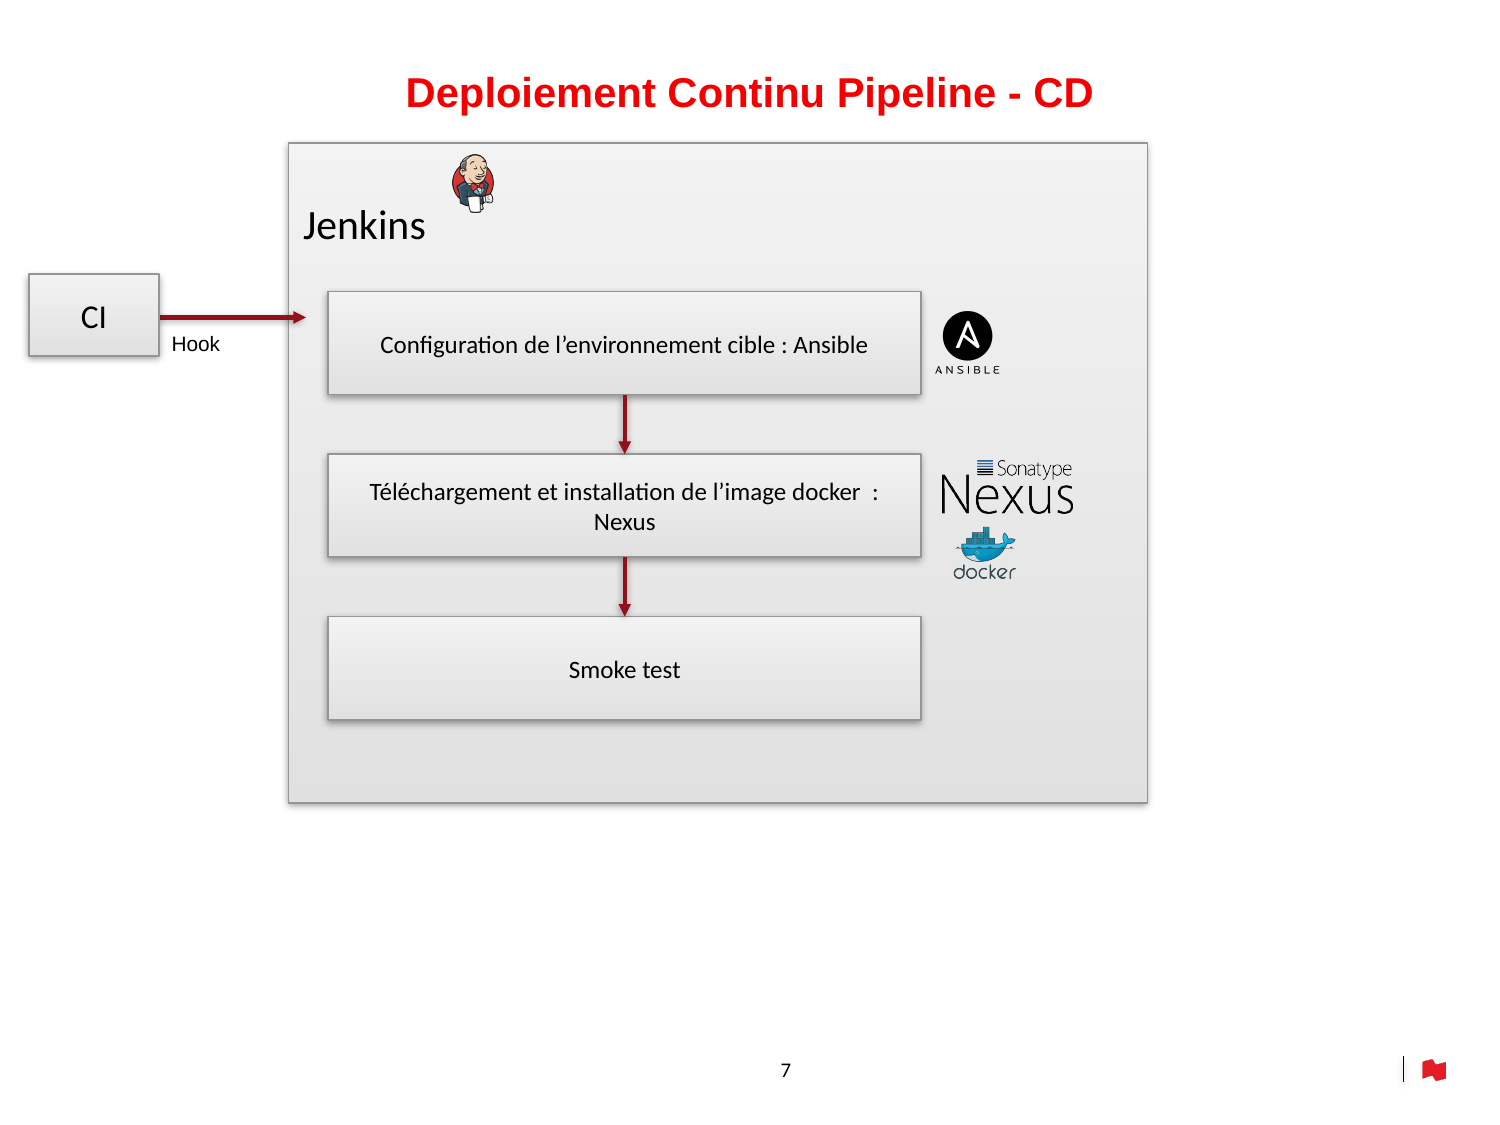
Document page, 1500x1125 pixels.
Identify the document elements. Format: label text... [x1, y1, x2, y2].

picture [452, 154, 495, 213]
picture [942, 460, 1073, 514]
text_box Smoke test [327, 616, 922, 721]
picture [1419, 1056, 1449, 1083]
picture [942, 515, 1028, 591]
picture [928, 304, 1006, 382]
text_box Configuration de l’environnement cible : Ansible [327, 291, 922, 395]
title Deploiement Continu Pipeline - CD [75, 66, 1425, 170]
text_box Téléchargement et installation de l’image docker : Nexus [327, 453, 922, 558]
text_box Hook [157, 326, 282, 364]
text_box CI [28, 273, 160, 357]
slide_number 7 [718, 1056, 797, 1082]
text_box Jenkins [288, 142, 1148, 804]
